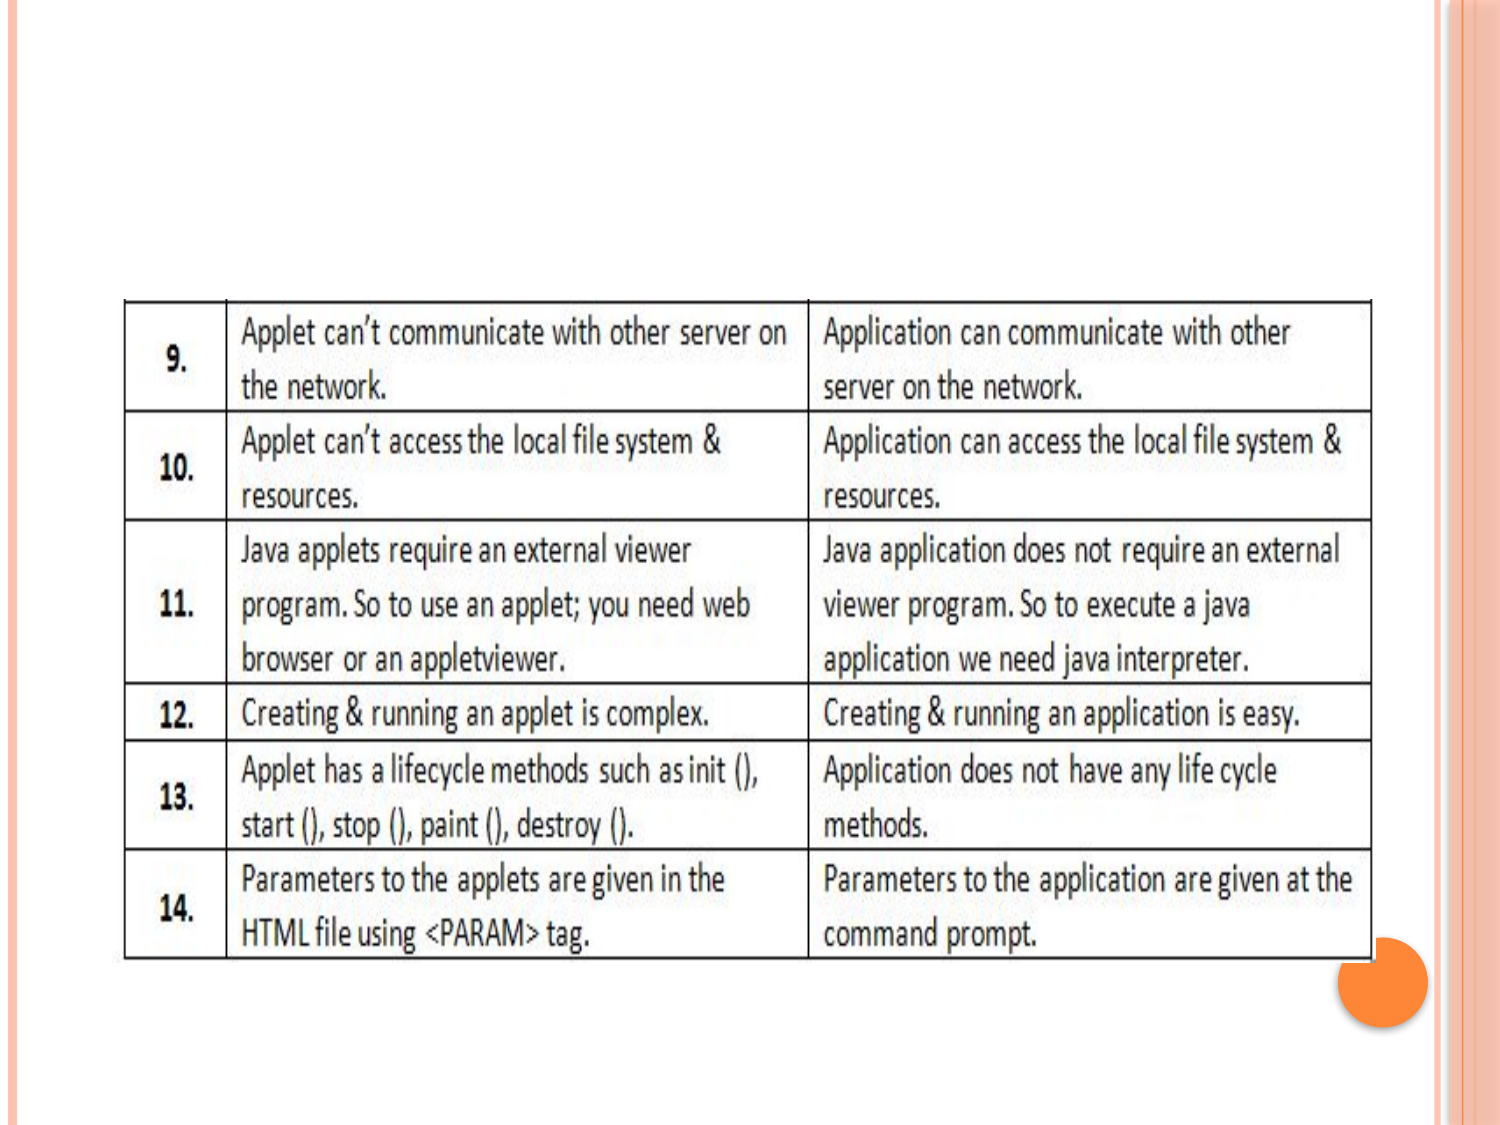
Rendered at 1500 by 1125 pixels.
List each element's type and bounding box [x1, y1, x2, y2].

list [111, 299, 1377, 963]
